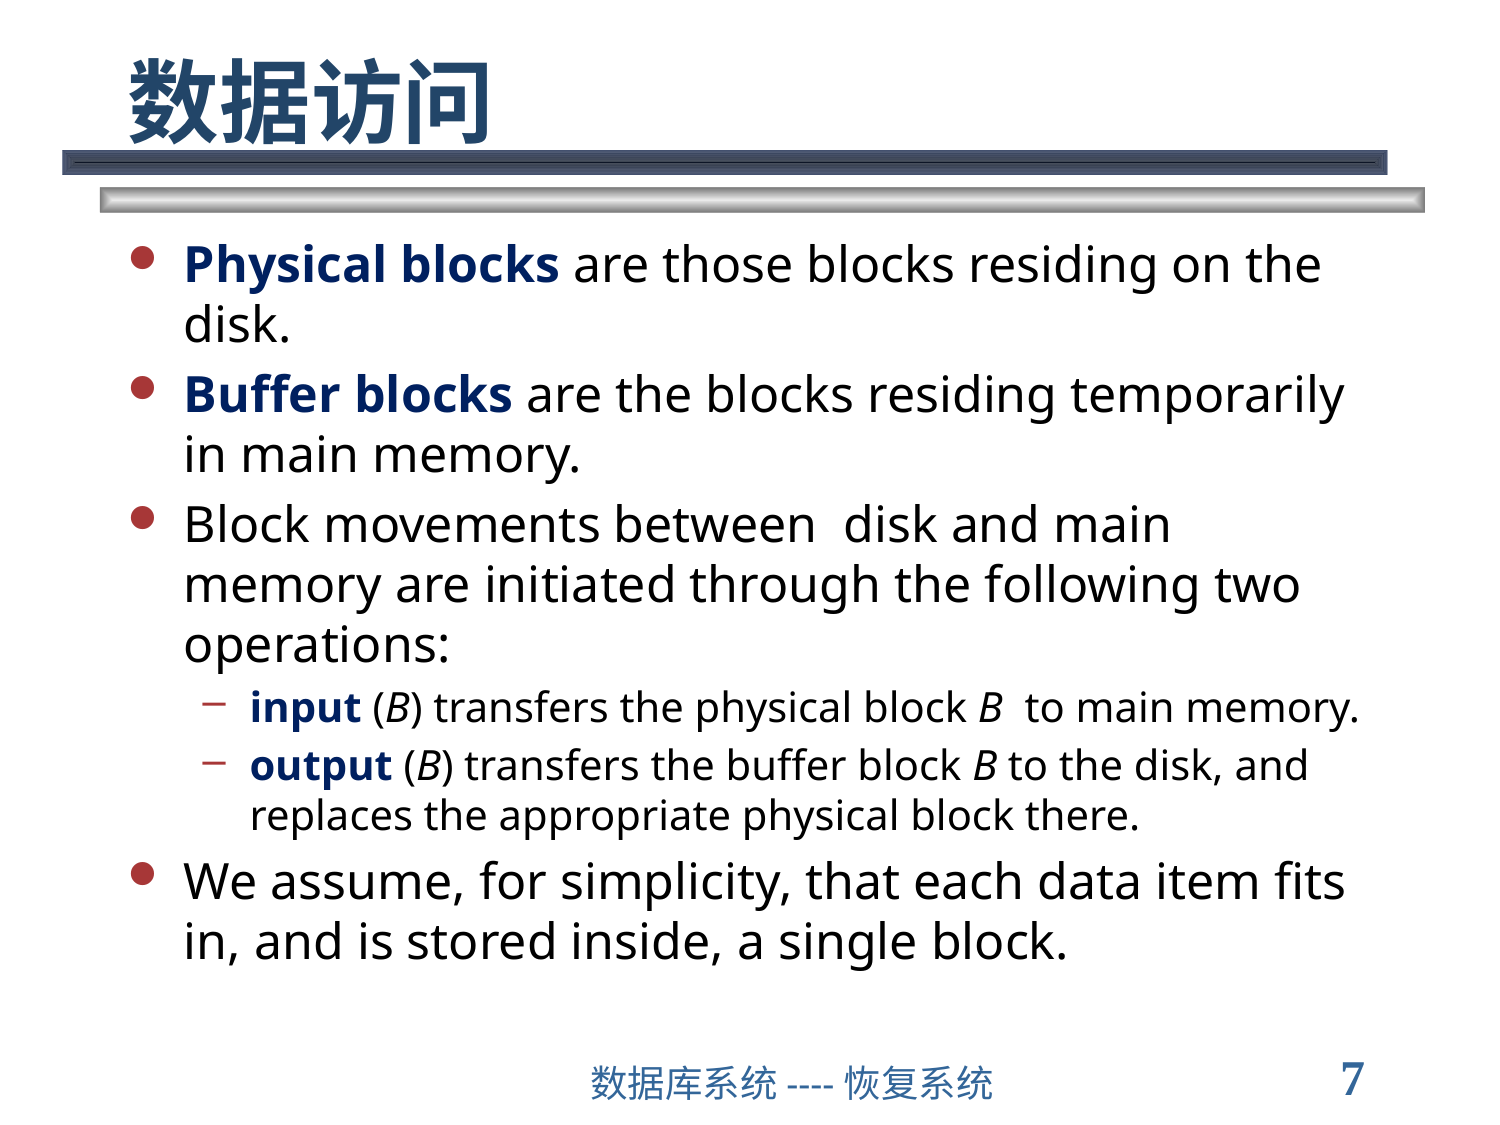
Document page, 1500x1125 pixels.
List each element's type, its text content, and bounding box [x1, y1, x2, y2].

title 数据访问 [112, 24, 1388, 163]
list Physical blocks are those blocks residing on the disk. Buffer blocks are the blocks residing temporarily in main memory. Block movements between disk and main memory are initiated through the following two operations: input (B) transfers the physical block B to main memory. output (B) transfers the buffer block B to the disk, and replaces the appropriate physical block there. We assume, for simplicity, that each data item fits in, and is stored inside, a single block. [112, 224, 1388, 1025]
slide_number 7 [1324, 1049, 1489, 1101]
footer 数据库系统----恢复系统 [574, 1062, 1188, 1113]
